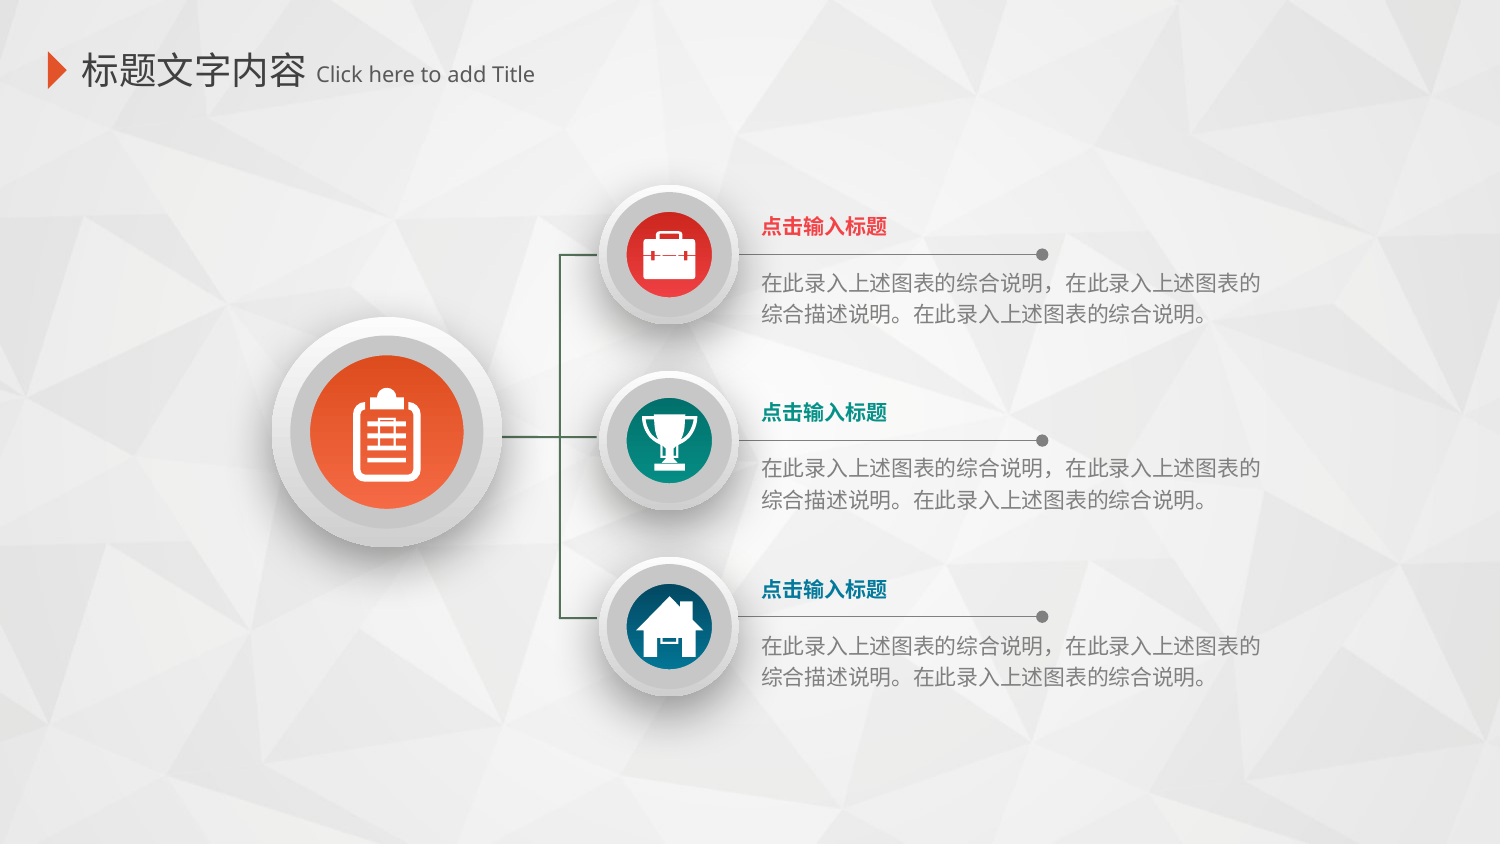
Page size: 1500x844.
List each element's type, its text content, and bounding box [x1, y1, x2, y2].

text_box 在此录入上述图表的综合说明，在此录入上述图表的综合描述说明。在此录入上述图表的综合说明。 [750, 444, 1291, 519]
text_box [642, 414, 698, 471]
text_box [48, 39, 558, 101]
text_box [352, 387, 421, 482]
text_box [599, 556, 740, 697]
picture [0, 0, 1500, 844]
text_box 点击输入标题 [750, 208, 954, 245]
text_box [643, 231, 696, 280]
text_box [502, 385, 599, 488]
text_box 在此录入上述图表的综合说明，在此录入上述图表的综合描述说明。在此录入上述图表的综合说明。 [750, 258, 1291, 333]
text_box 点击输入标题 [750, 571, 954, 608]
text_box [271, 316, 502, 548]
text_box 在此录入上述图表的综合说明，在此录入上述图表的综合描述说明。在此录入上述图表的综合说明。 [750, 621, 1291, 727]
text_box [599, 370, 740, 511]
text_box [599, 184, 740, 325]
text_box 点击输入标题 [750, 394, 954, 431]
